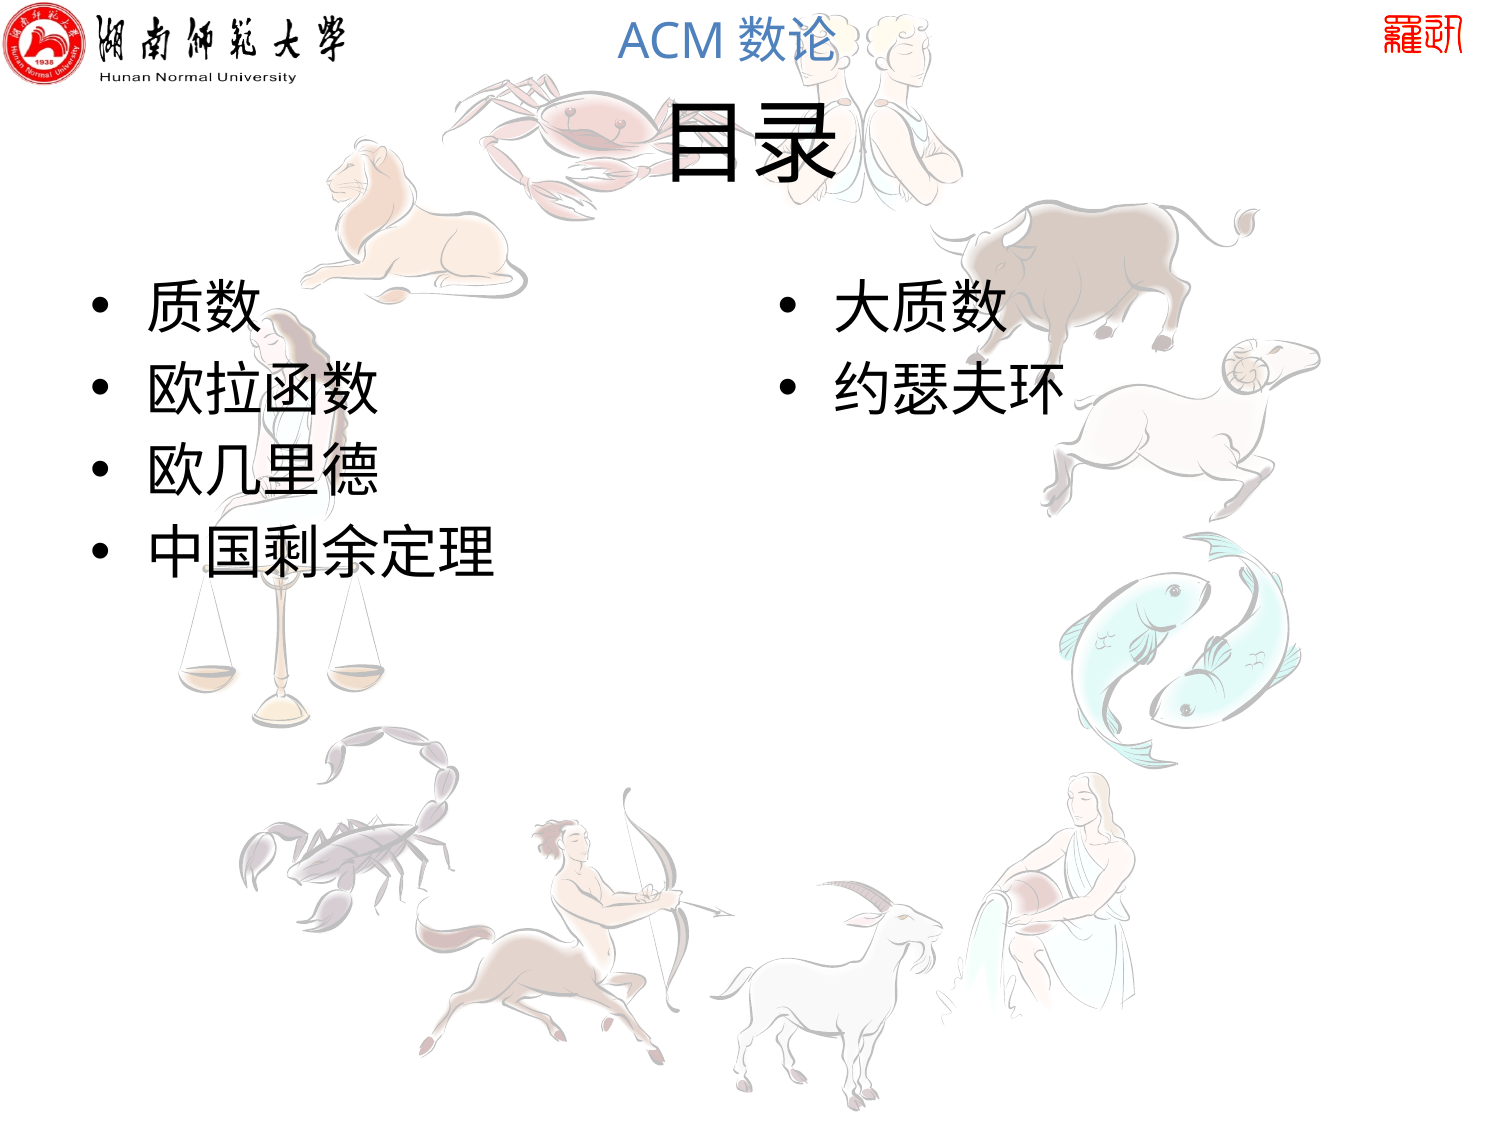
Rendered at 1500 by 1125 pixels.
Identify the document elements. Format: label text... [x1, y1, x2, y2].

picture [1343, 0, 1500, 69]
list 大质数 约瑟夫环 [762, 262, 1425, 1005]
picture [0, 0, 348, 86]
title 目录 [75, 45, 1425, 233]
list 质数 欧拉函数 欧几里德 中国剩余定理 [75, 262, 738, 1005]
